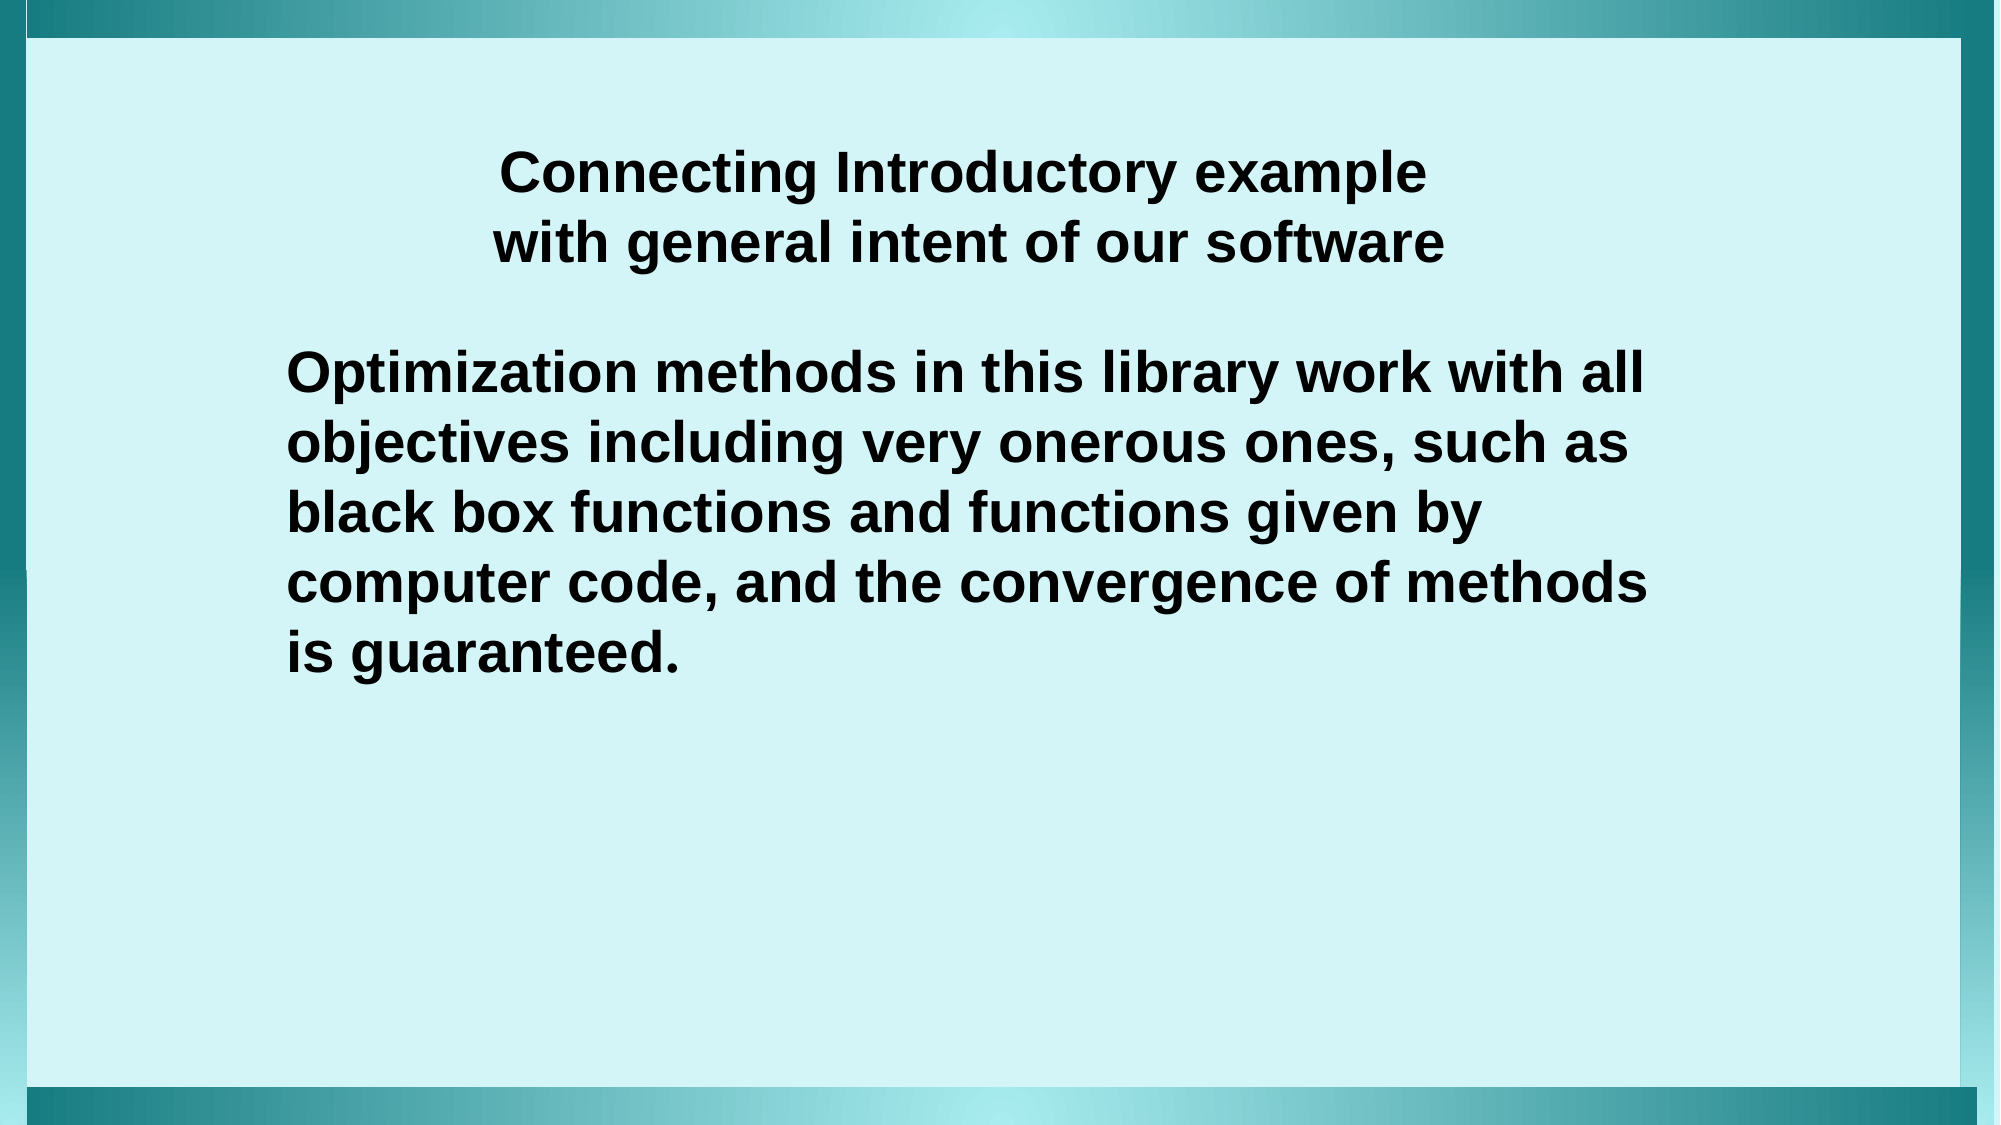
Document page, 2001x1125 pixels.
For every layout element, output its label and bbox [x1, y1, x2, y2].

text_box [0, 0, 1994, 1125]
